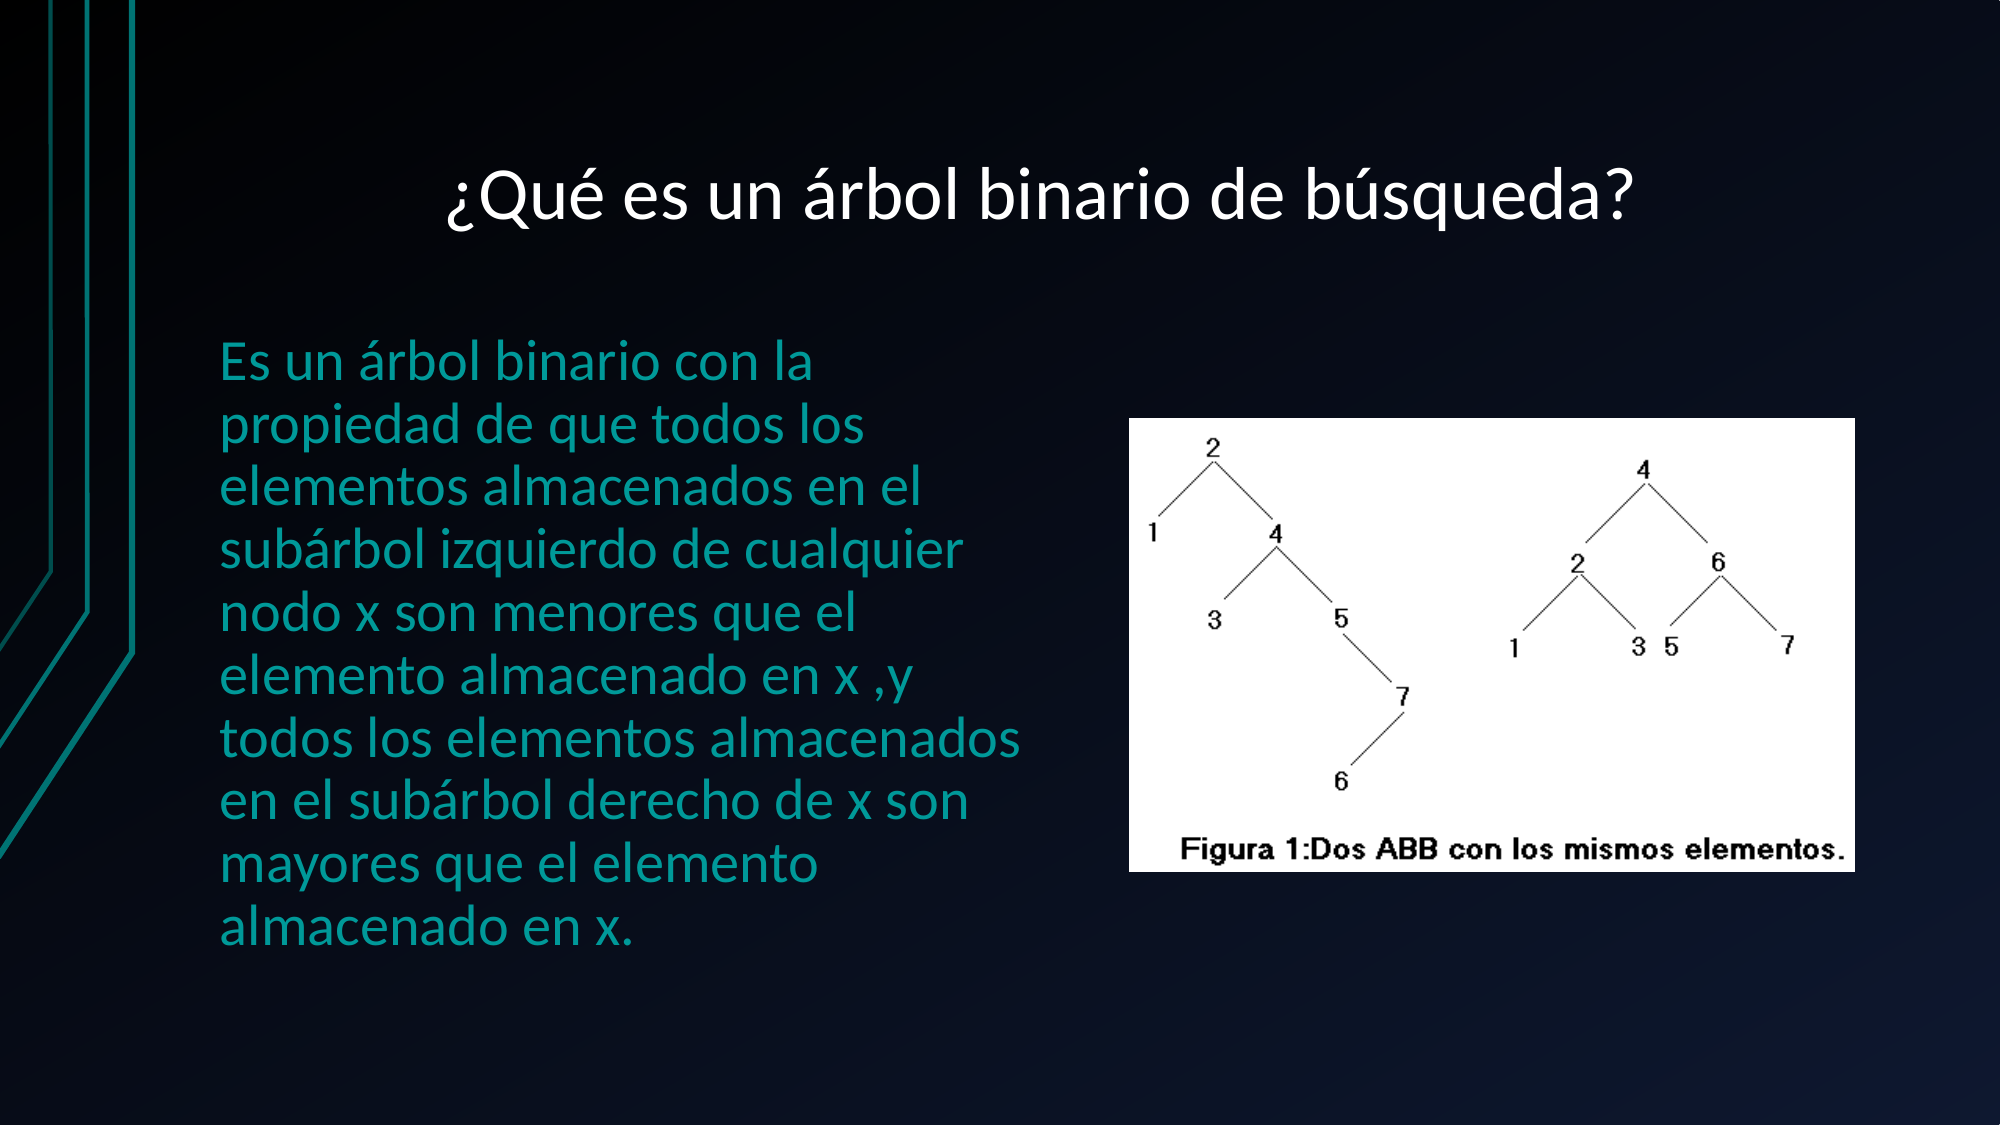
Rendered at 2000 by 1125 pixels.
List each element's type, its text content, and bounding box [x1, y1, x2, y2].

title ¿Qué es un árbol binario de búsqueda? [199, 45, 1900, 246]
list Es un árbol binario con la propiedad de que todos los elementos almacenados en el subárbol izquierdo de cualquier nodo x son menores que el elemento almacenado en x ,y todos los elementos almacenados en el subárbol derecho de x son mayores que el elemento almacenado en x. [199, 319, 1050, 971]
picture [1129, 418, 1855, 872]
